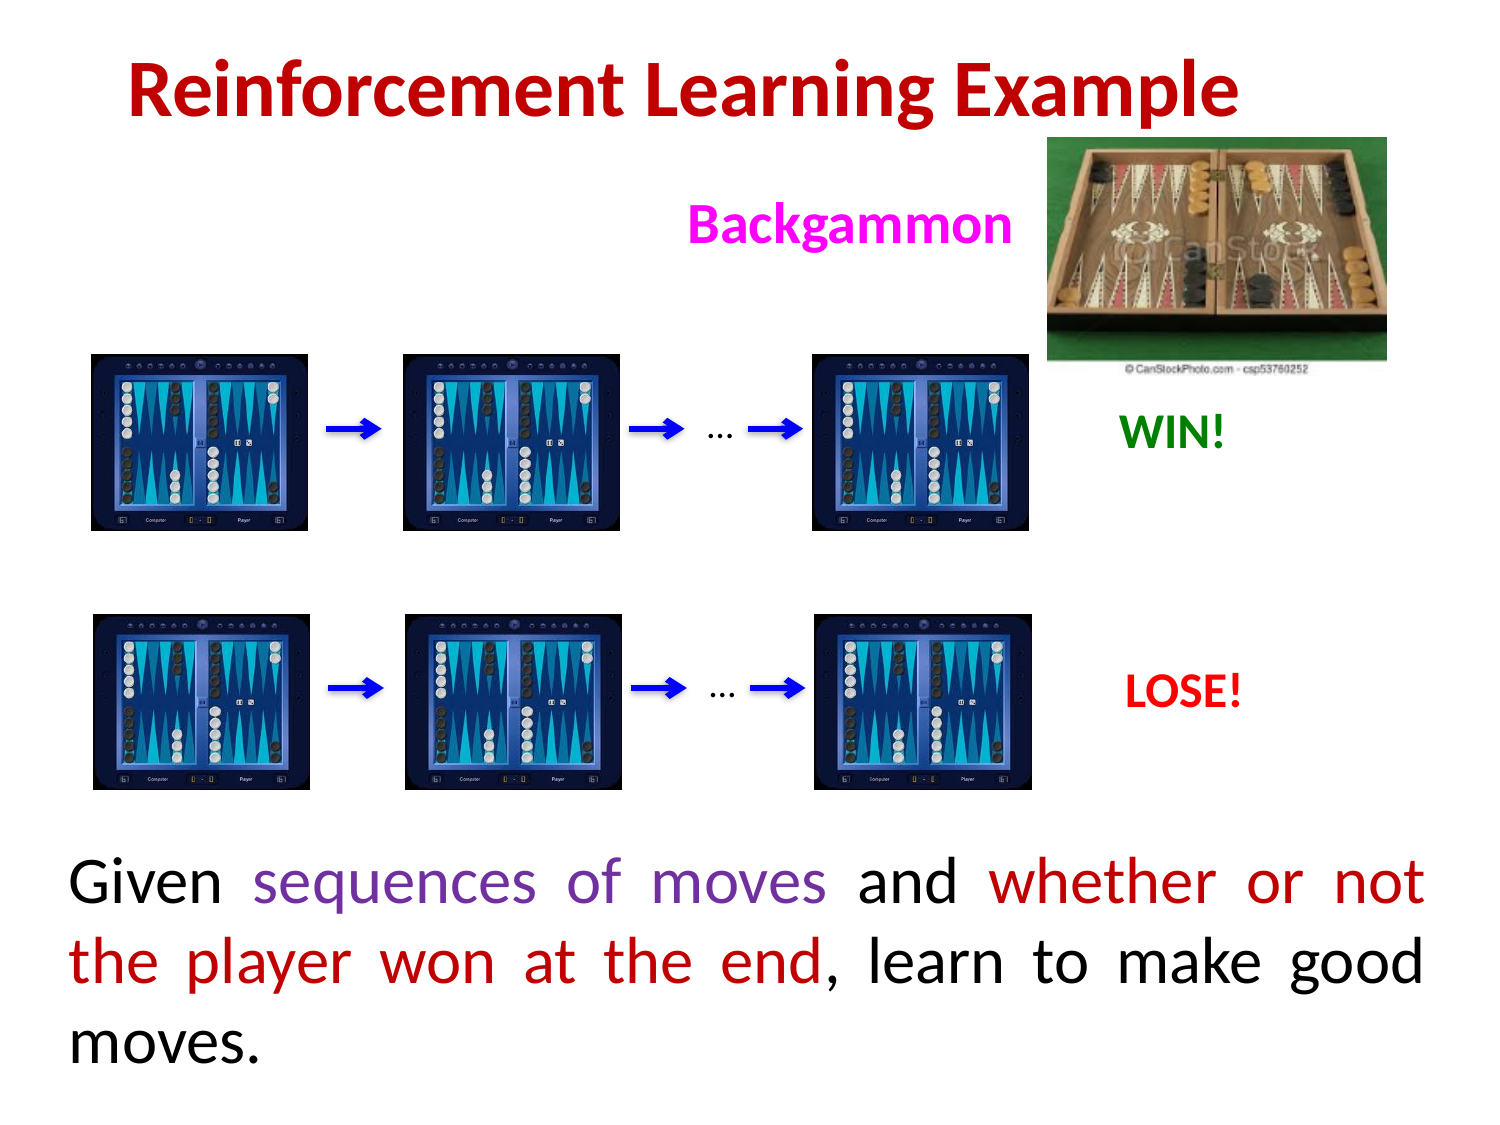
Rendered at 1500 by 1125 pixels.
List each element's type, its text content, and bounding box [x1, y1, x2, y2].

picture [405, 613, 623, 791]
picture [93, 613, 311, 791]
text_box WIN! [1104, 390, 1242, 466]
title Reinforcement Learning Example [9, 26, 1360, 140]
text_box Backgammon [672, 177, 1030, 263]
text_box LOSE! [1110, 650, 1259, 725]
picture [814, 613, 1032, 791]
text_box Given sequences of moves and whether or not the player won at the end, learn to make good moves. [54, 829, 1441, 1085]
picture [812, 354, 1030, 531]
text_box … [694, 653, 751, 713]
text_box … [692, 393, 749, 454]
picture [402, 354, 620, 531]
picture [1047, 137, 1387, 376]
picture [90, 354, 308, 531]
